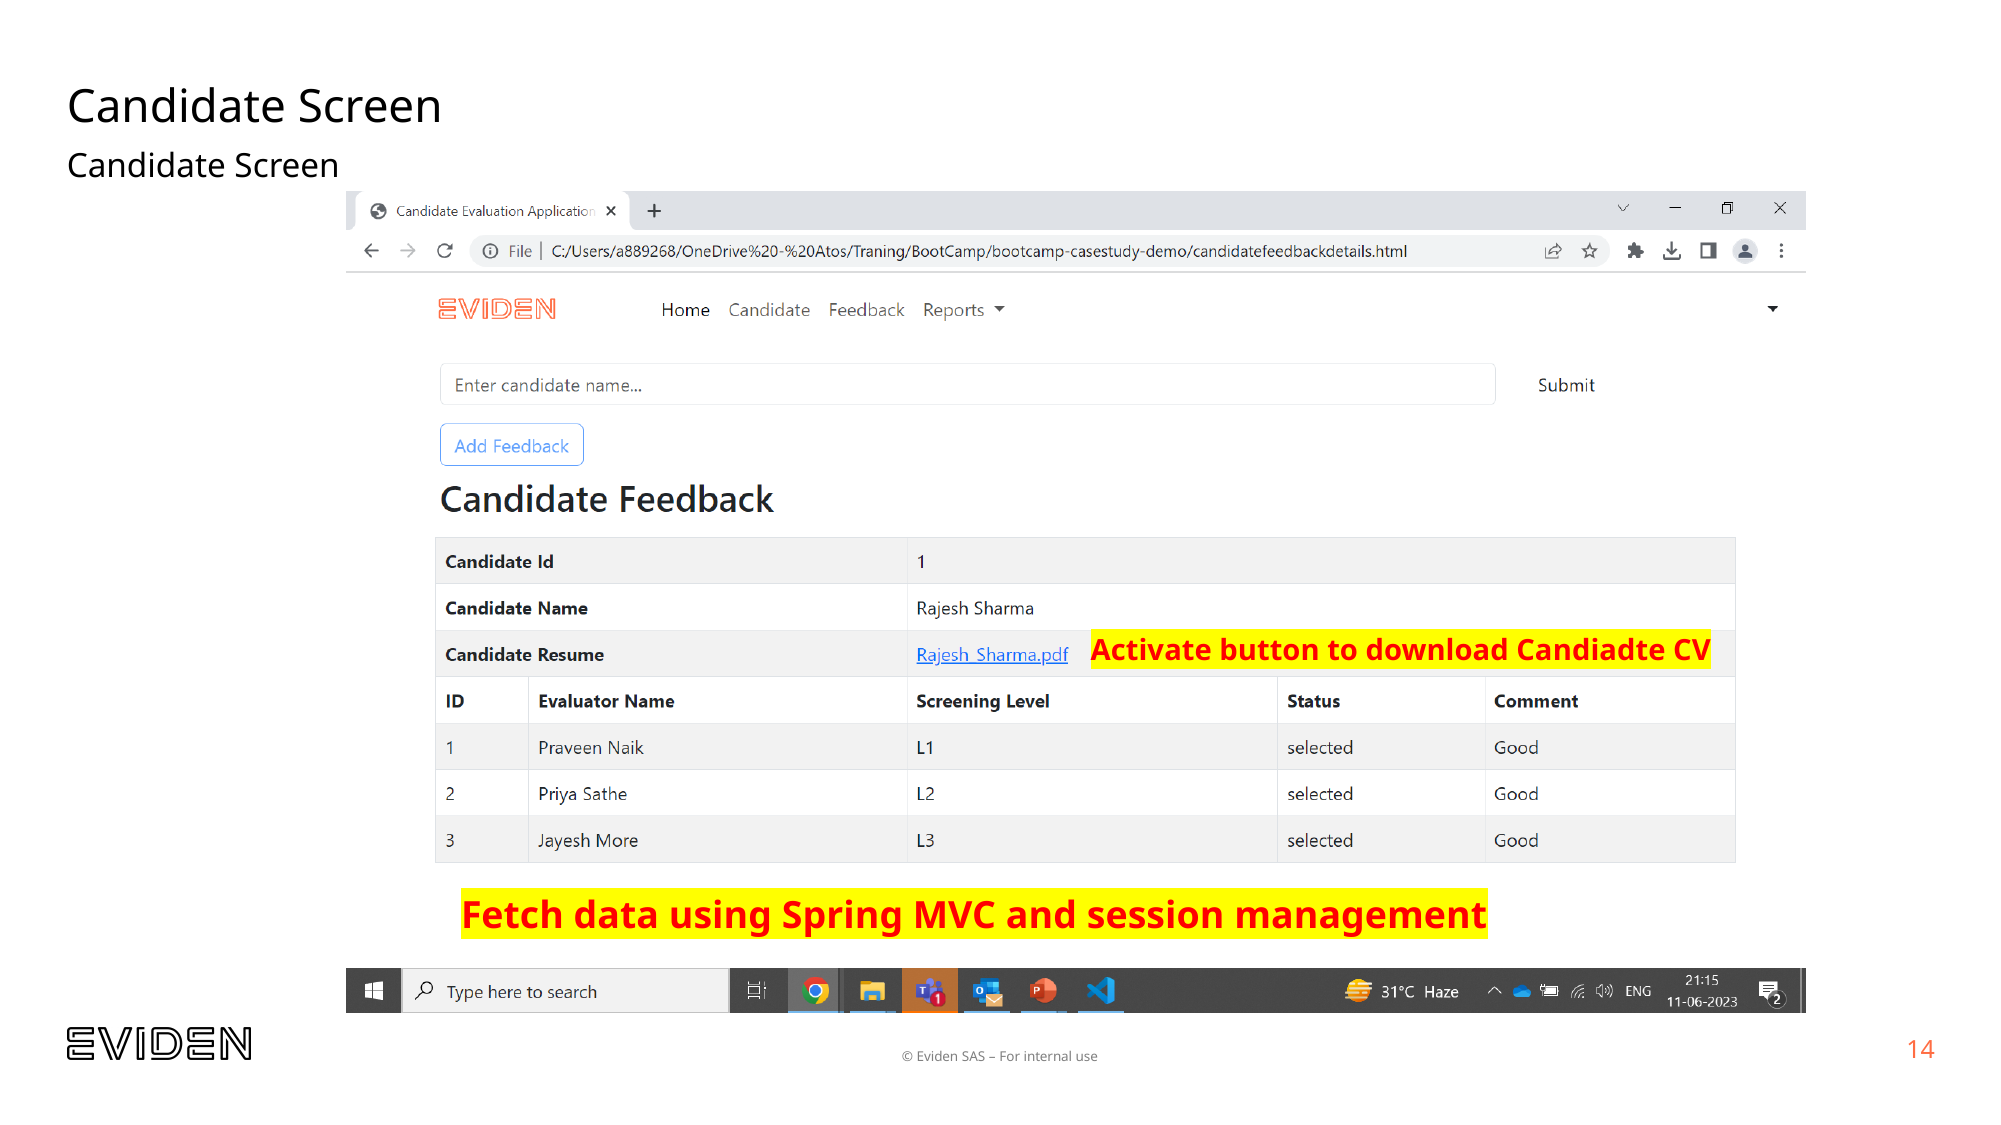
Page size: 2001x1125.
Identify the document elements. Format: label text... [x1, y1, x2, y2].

picture [67, 1027, 251, 1060]
title Candidate Screen [51, 76, 1936, 134]
list Candidate Screen [51, 136, 1936, 192]
picture [346, 191, 1806, 1013]
